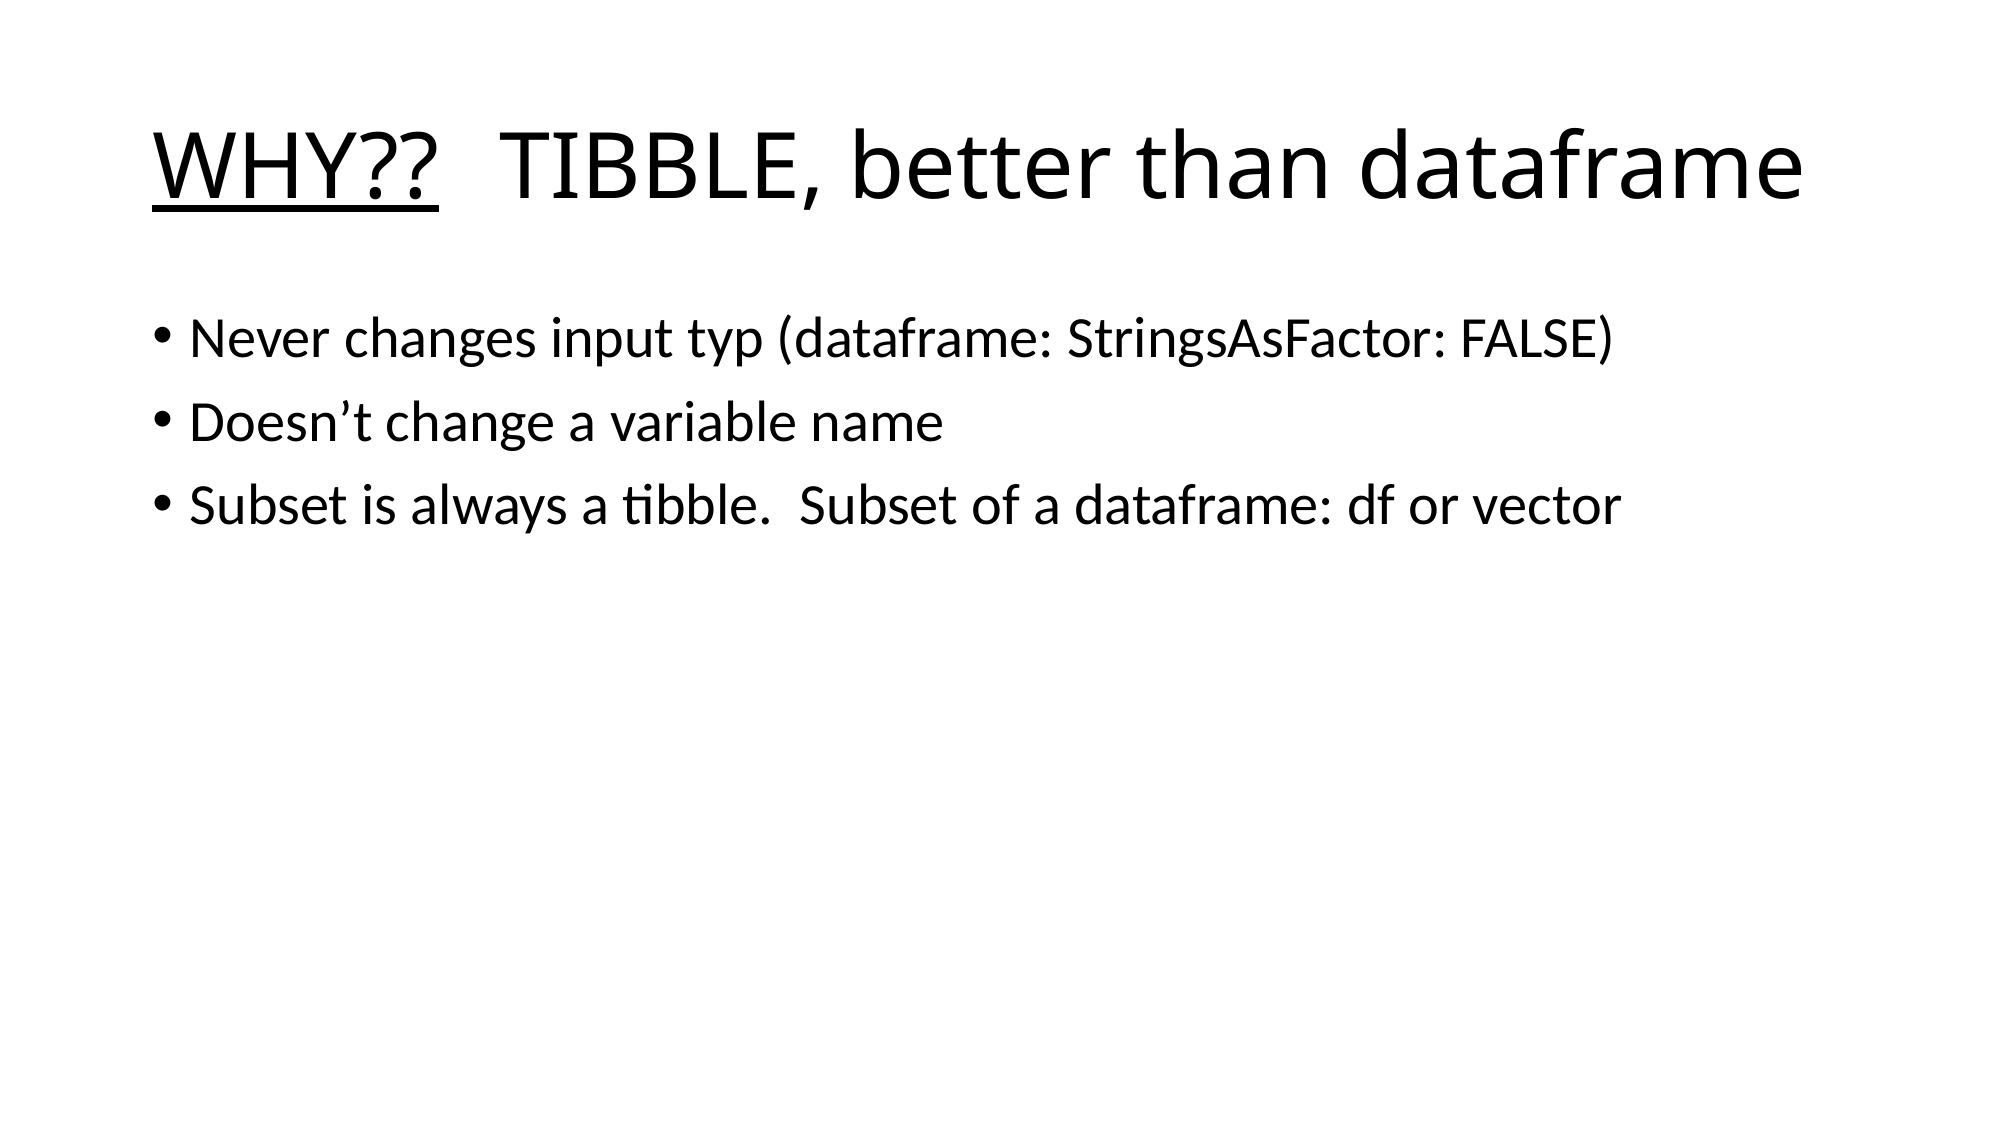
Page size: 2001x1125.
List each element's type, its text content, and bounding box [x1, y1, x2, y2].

title WHY?? TIBBLE, better than dataframe [137, 59, 1863, 278]
list Never changes input typ (dataframe: StringsAsFactor: FALSE) Doesn’t change a variable name Subset is always a tibble. Subset of a dataframe: df or vector [137, 299, 1863, 1014]
